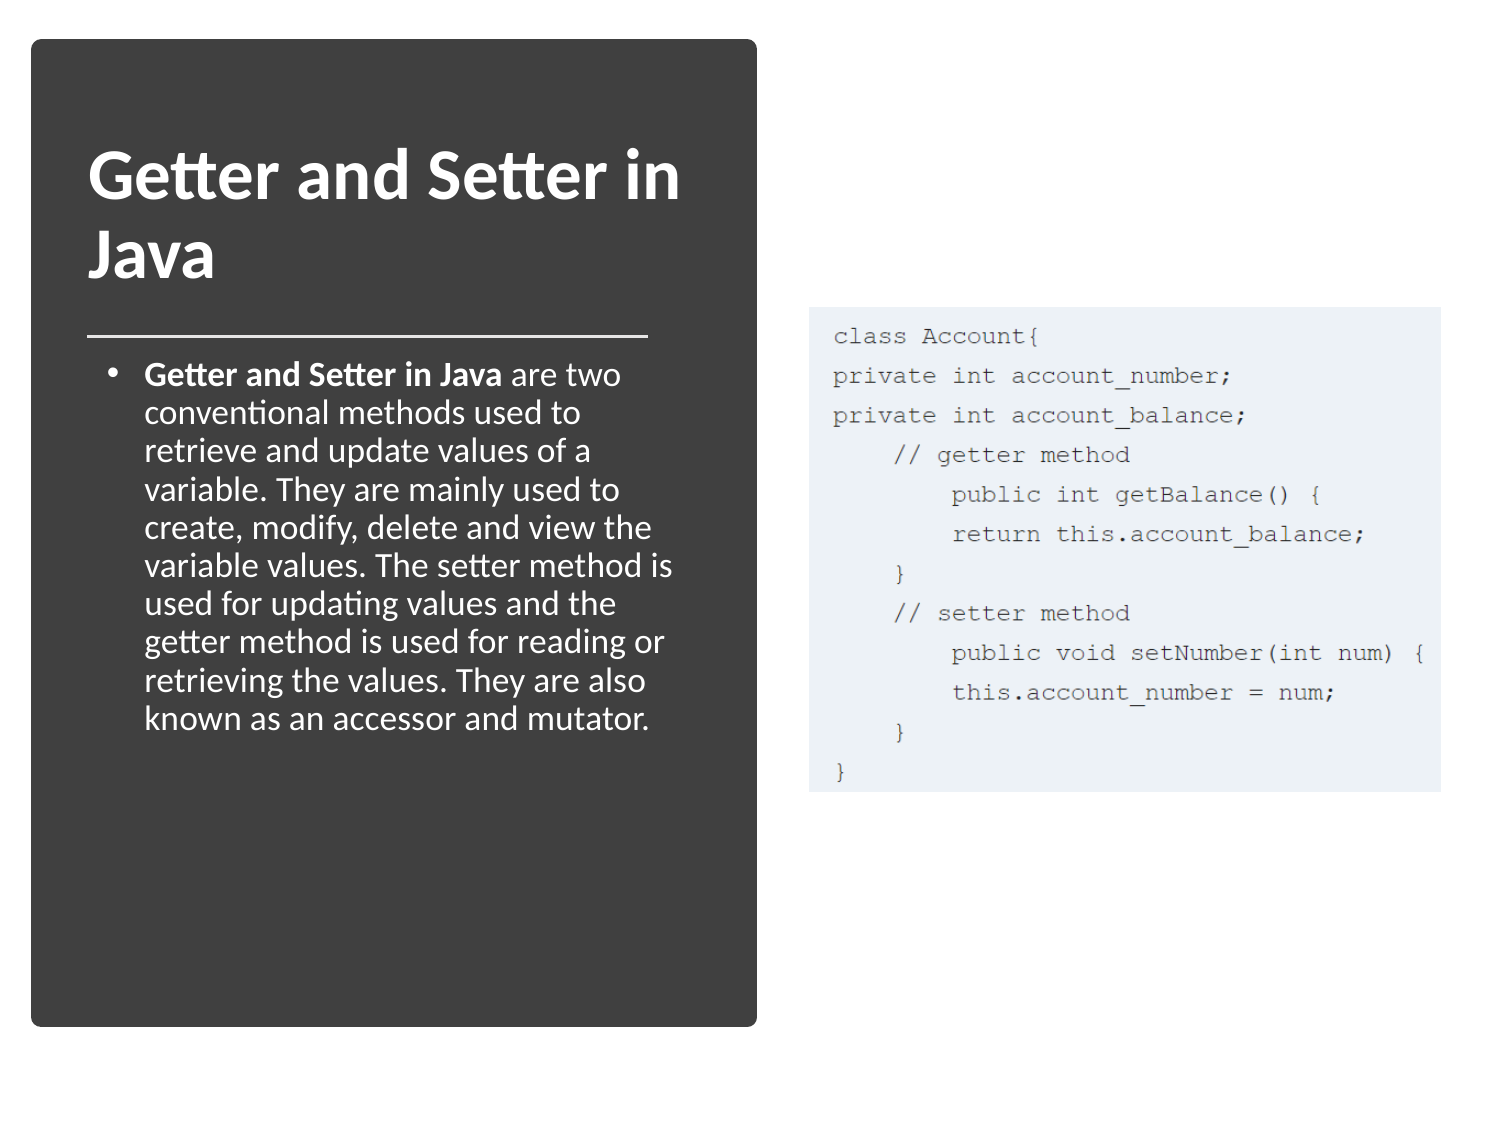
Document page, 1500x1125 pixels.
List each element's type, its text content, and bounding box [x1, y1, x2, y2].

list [809, 307, 1441, 792]
title Getter and Setter in Java [73, 105, 718, 326]
list Getter and Setter in Java are two conventional methods used to retrieve and update values of a variable. They are mainly used to create, modify, delete and view the variable values. The setter method is used for updating values and the getter method is used for reading or retrieving the values. They are also known as an accessor and mutator. [73, 348, 718, 967]
text_box [39, 48, 749, 1019]
